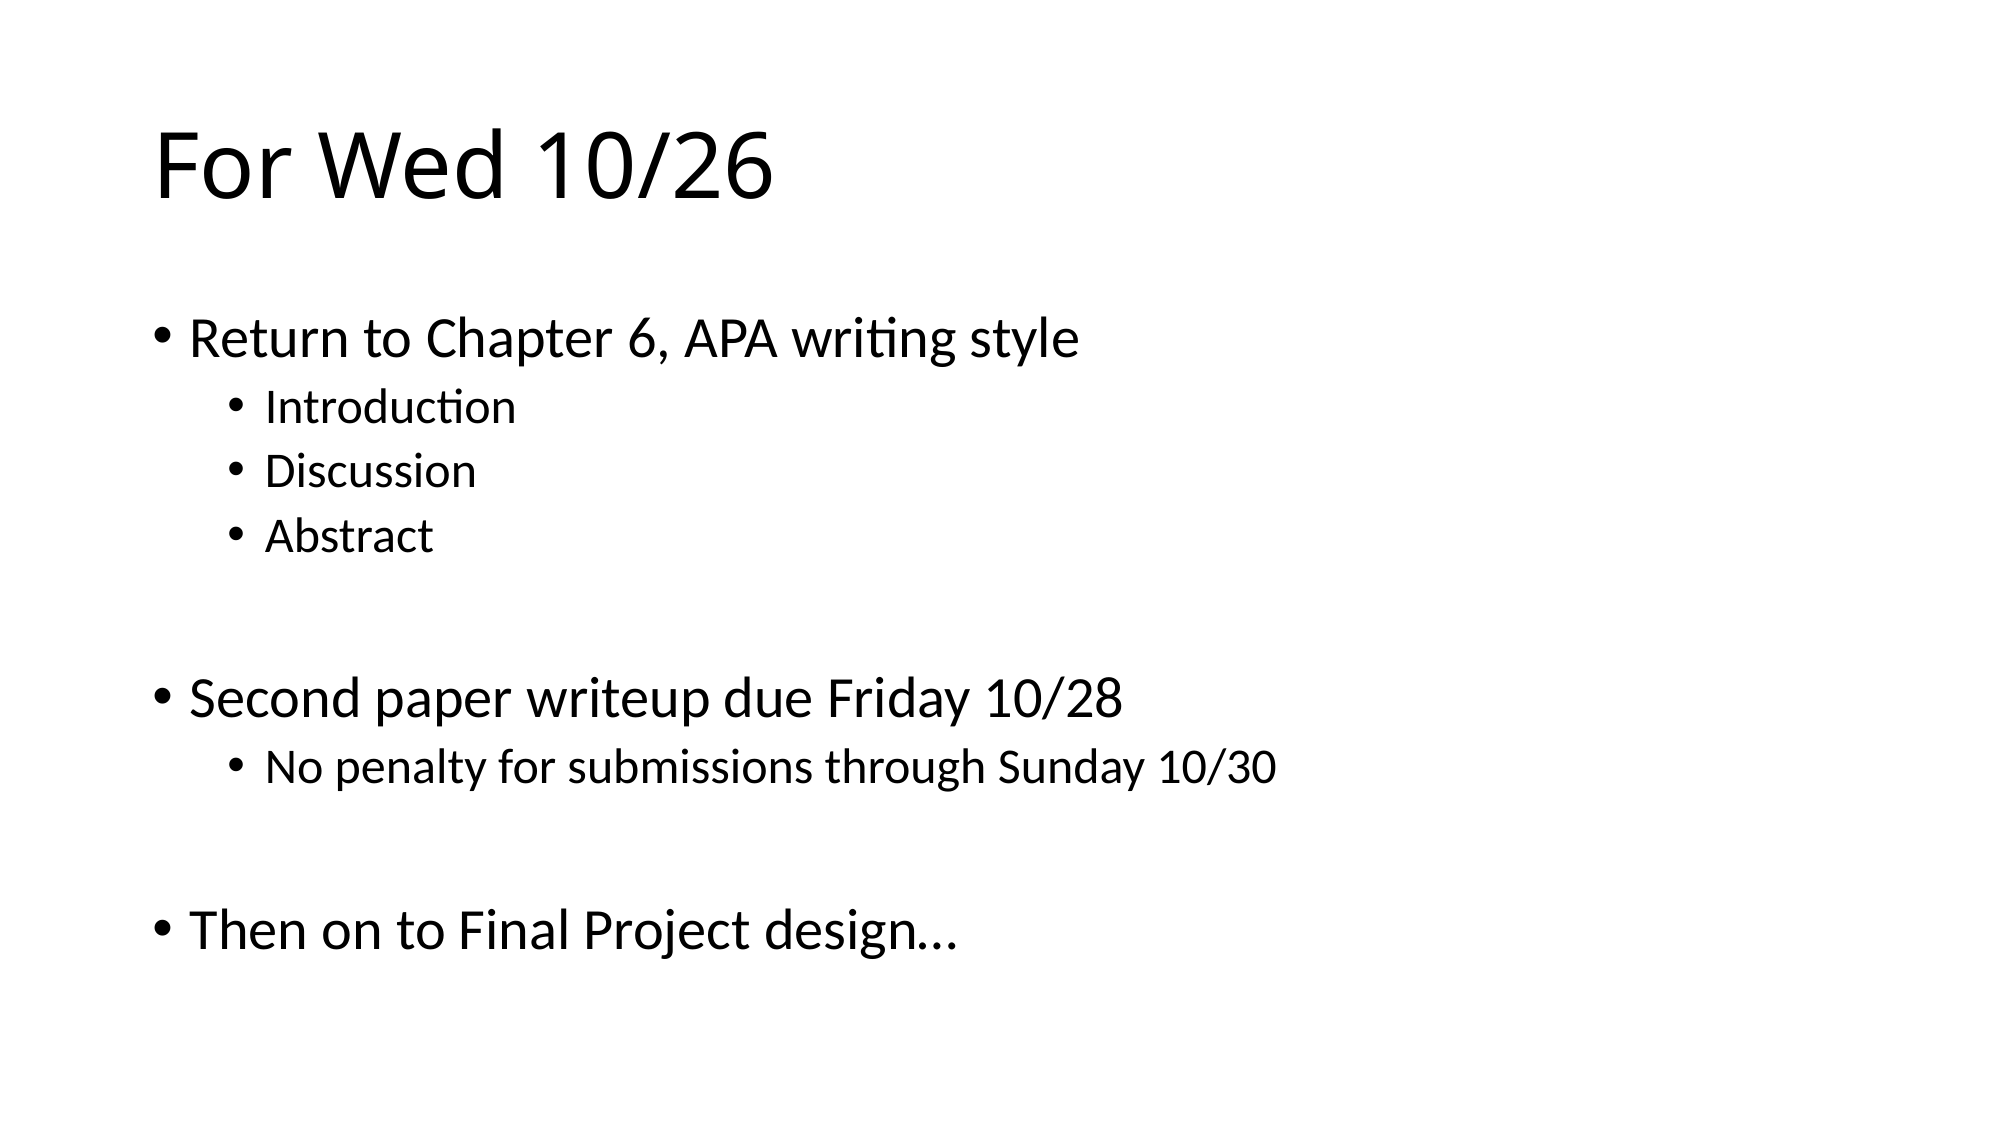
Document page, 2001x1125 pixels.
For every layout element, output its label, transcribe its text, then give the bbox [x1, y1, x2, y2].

list Return to Chapter 6, APA writing style Introduction Discussion Abstract Second paper writeup due Friday 10/28 No penalty for submissions through Sunday 10/30 Then on to Final Project design… [137, 299, 1863, 1014]
title For Wed 10/26 [137, 59, 1863, 278]
